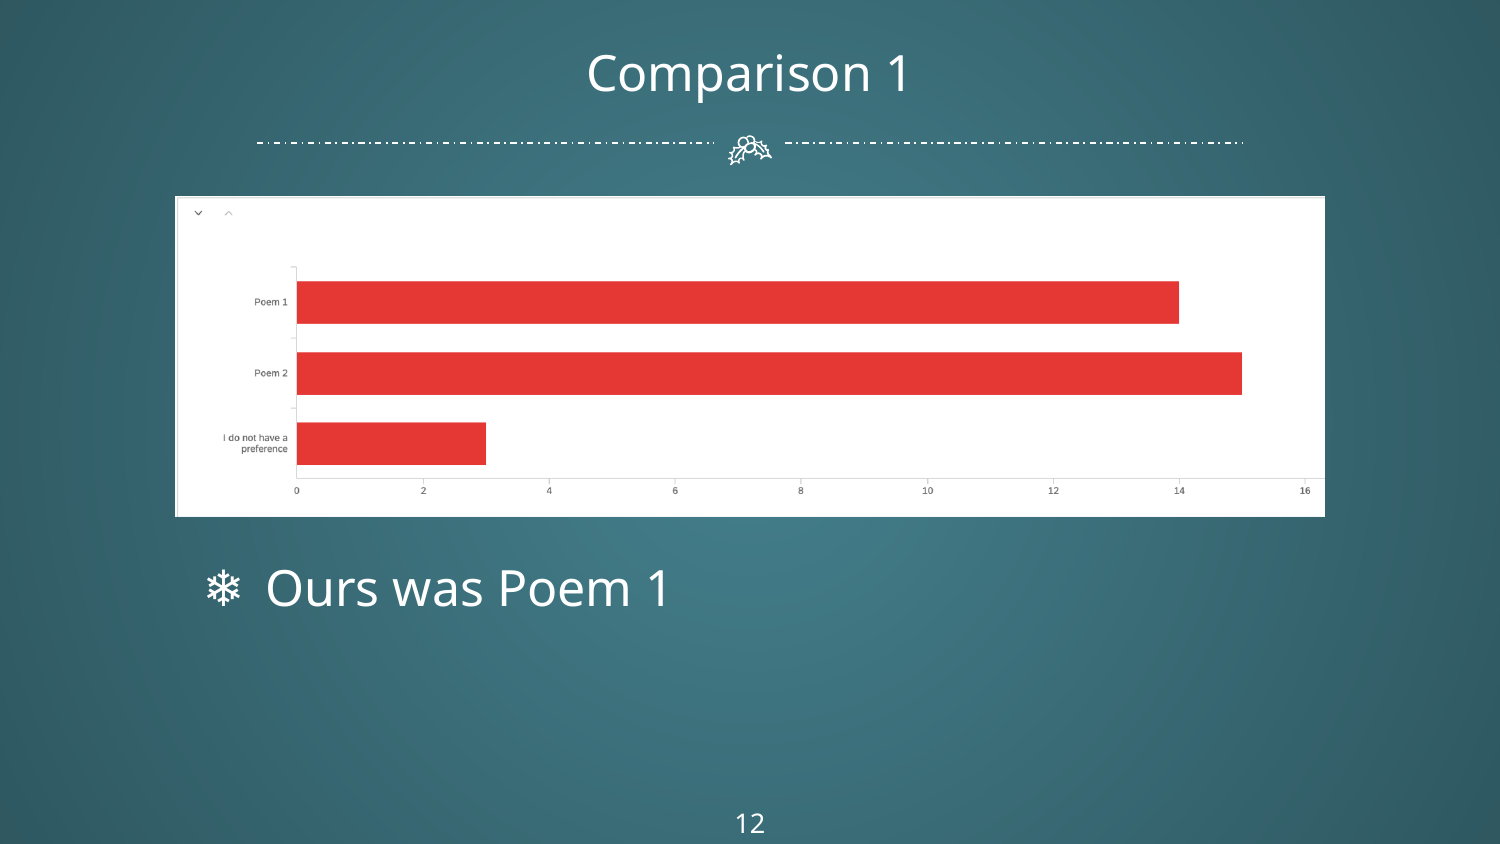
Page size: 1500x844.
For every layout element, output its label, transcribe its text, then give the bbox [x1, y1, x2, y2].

title Comparison 1 [75, 12, 1425, 117]
slide_number ‹#› [705, 791, 795, 844]
list Ours was Poem 1 [175, 541, 1343, 779]
picture [174, 196, 1325, 517]
